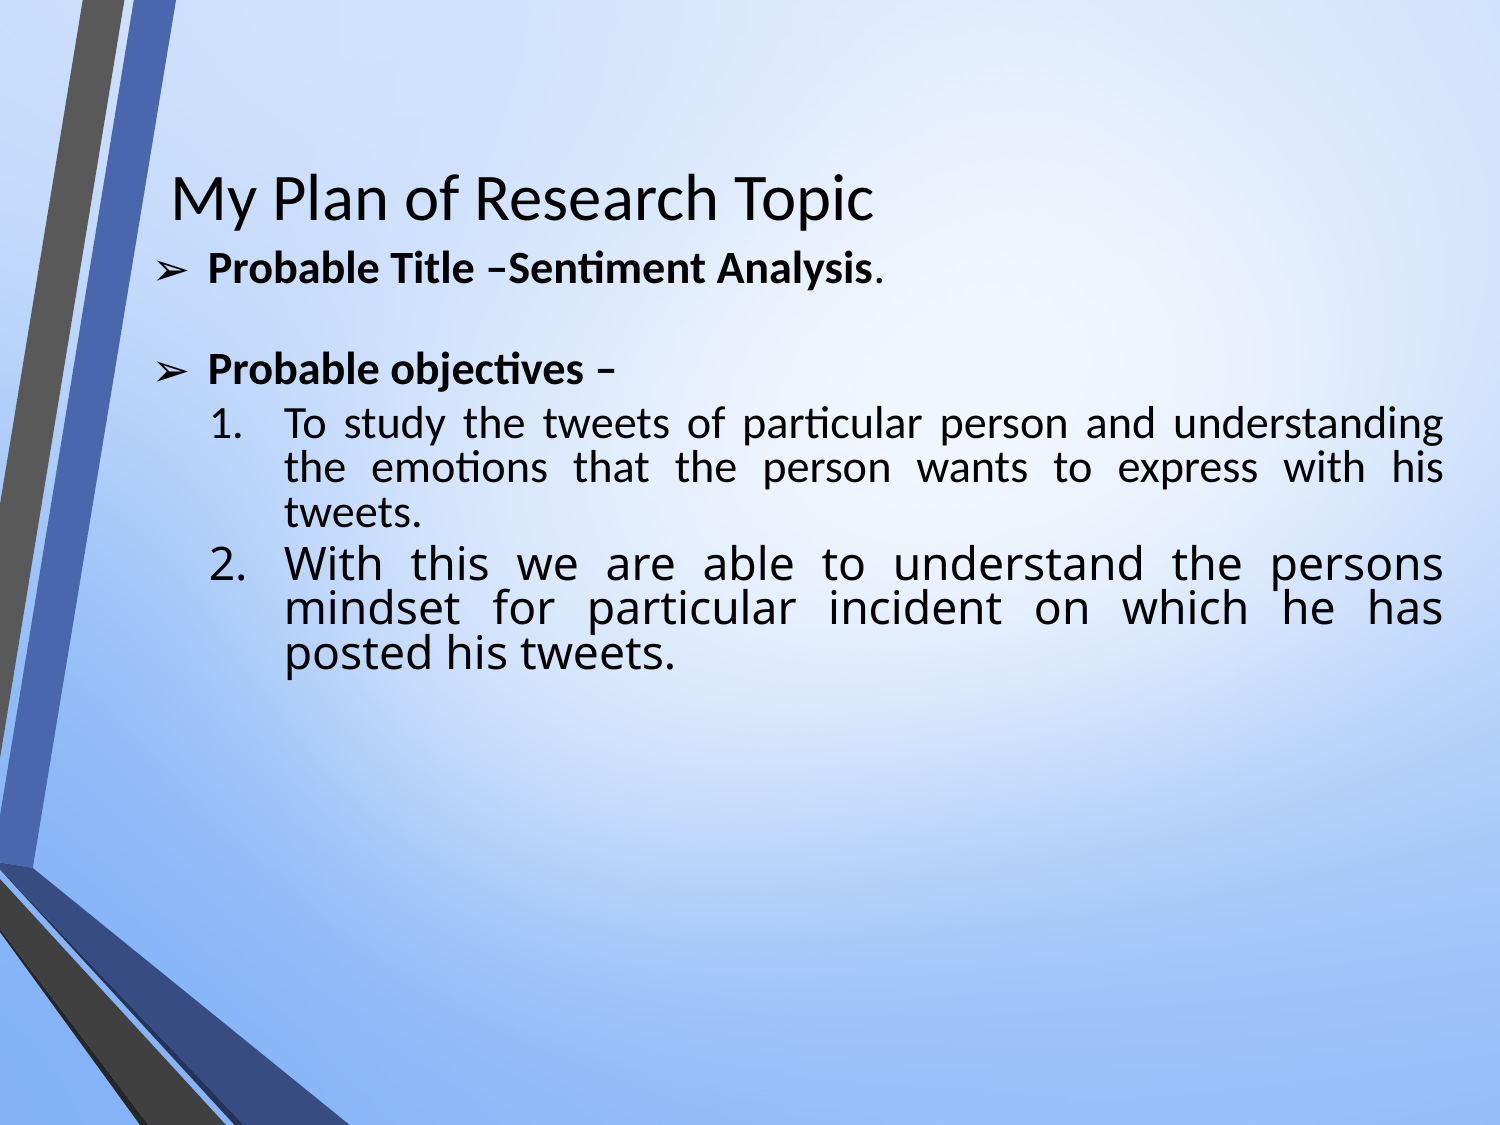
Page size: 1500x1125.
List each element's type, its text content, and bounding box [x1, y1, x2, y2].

list Probable Title –Sentiment Analysis. Probable objectives – To study the tweets of particular person and understanding the emotions that the person wants to express with his tweets. With this we are able to understand the persons mindset for particular incident on which he has posted his tweets. [136, 240, 1461, 1125]
title My Plan of Research Topic [155, 135, 1500, 253]
